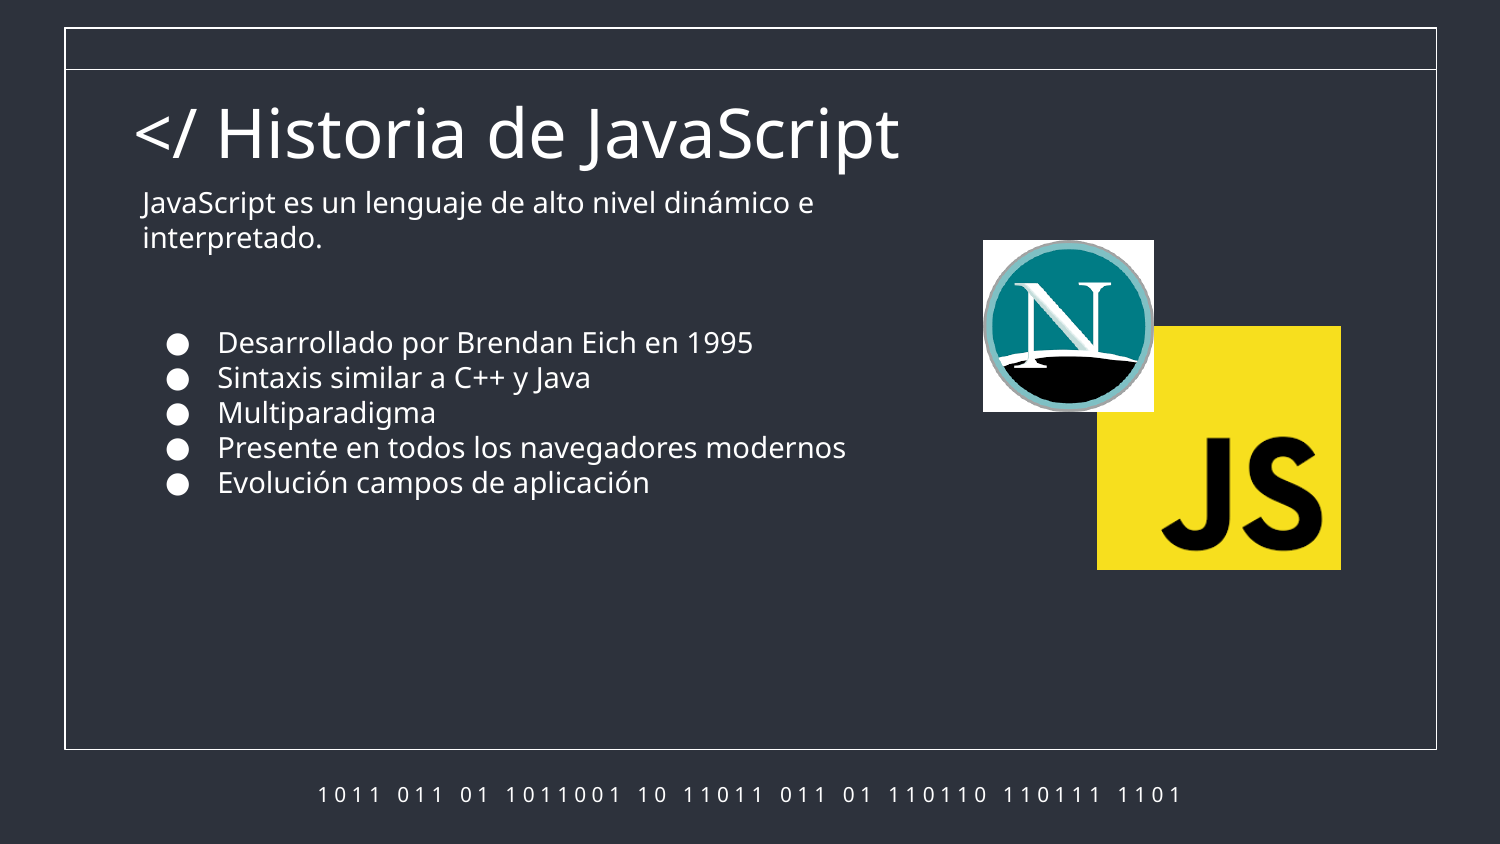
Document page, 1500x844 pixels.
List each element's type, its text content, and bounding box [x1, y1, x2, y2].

text_box Desarrollado por Brendan Eich en 1995 Sintaxis similar a C++ y Java Multiparadigma Presente en todos los navegadores modernos Evolución campos de aplicación [127, 309, 893, 549]
picture [983, 240, 1341, 570]
text_box JavaScript es un lenguaje de alto nivel dinámico e interpretado. [127, 169, 893, 270]
title </ Historia de JavaScript [118, 75, 1382, 170]
